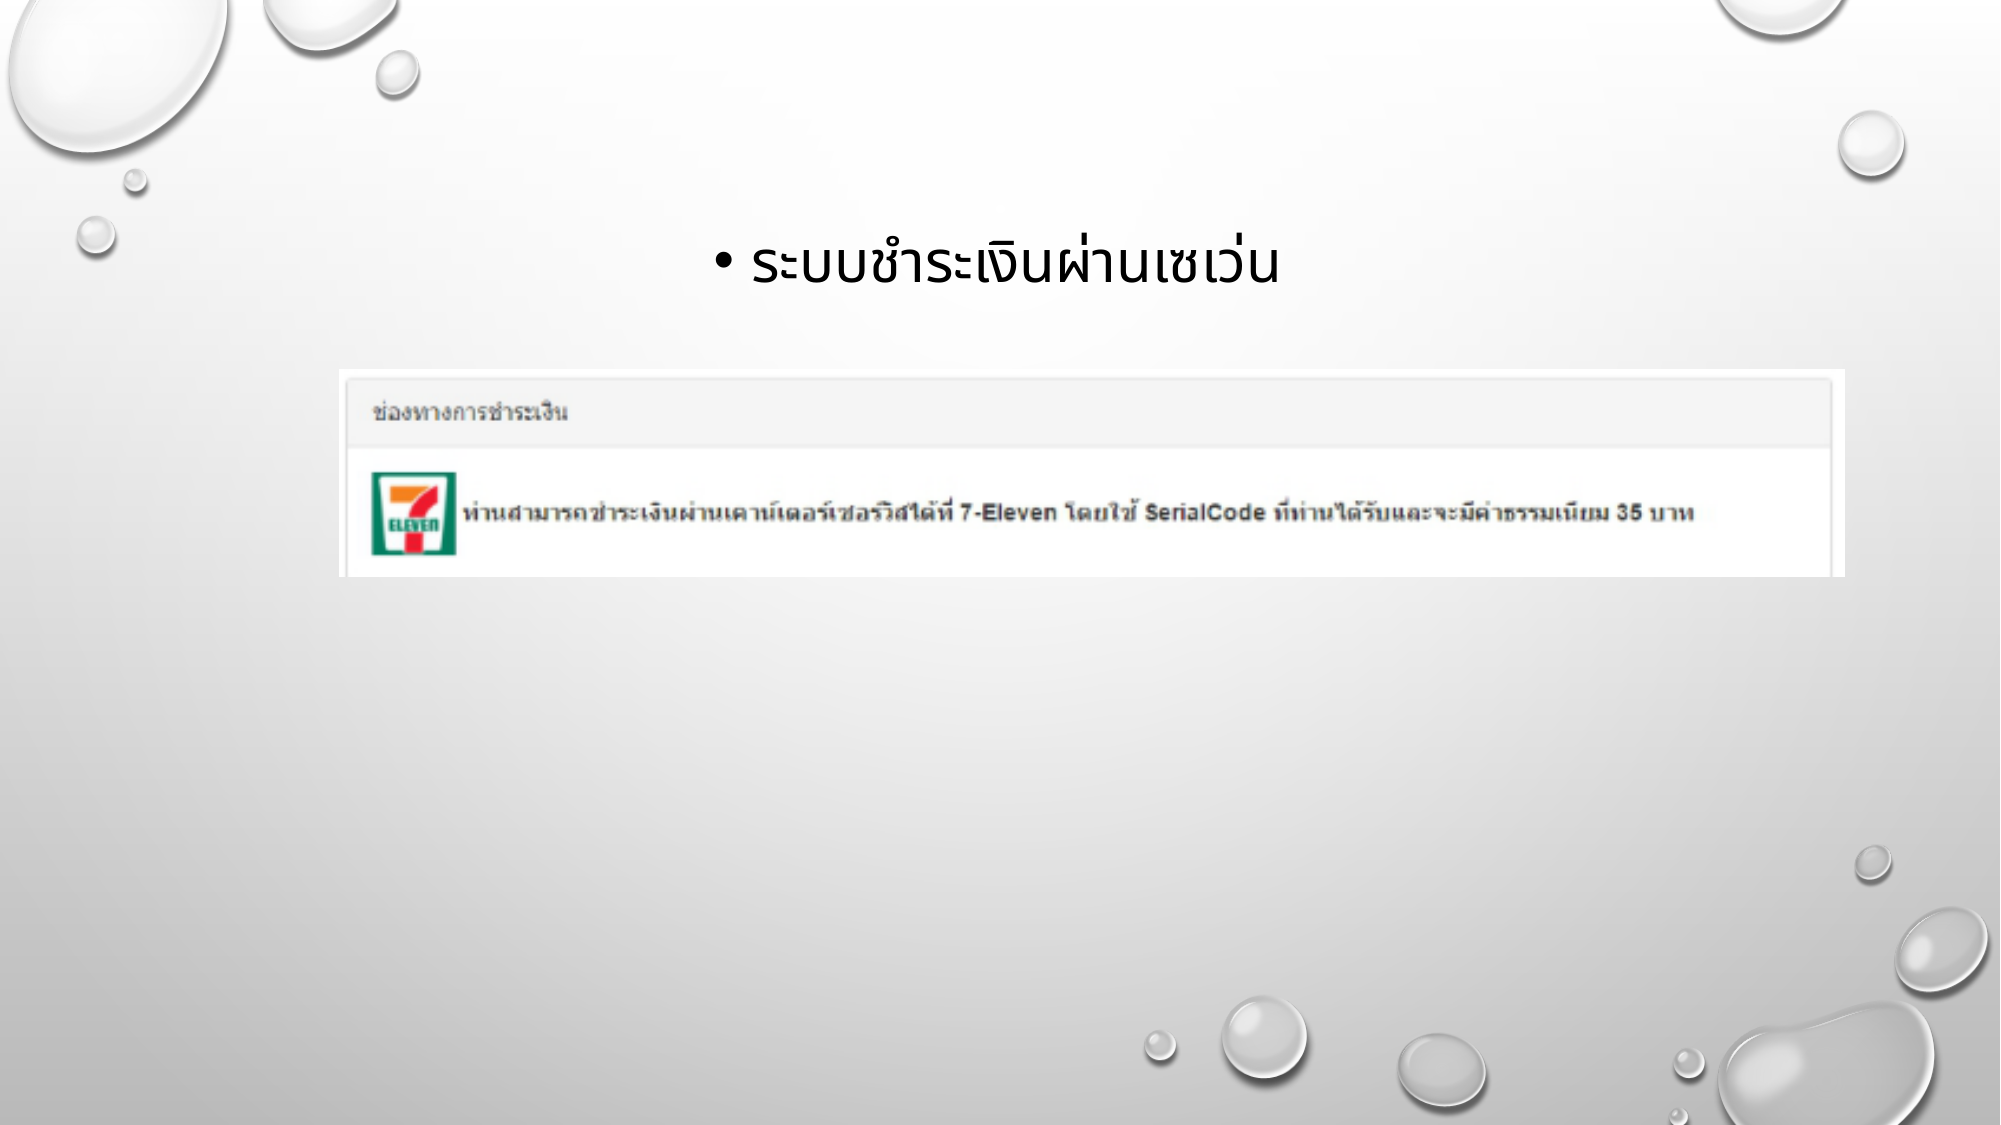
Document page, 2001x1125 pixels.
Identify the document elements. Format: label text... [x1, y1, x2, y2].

picture [0, 0, 2000, 1125]
text_box ระบบชำระเงินผ่านเซเว่น [698, 224, 2000, 938]
